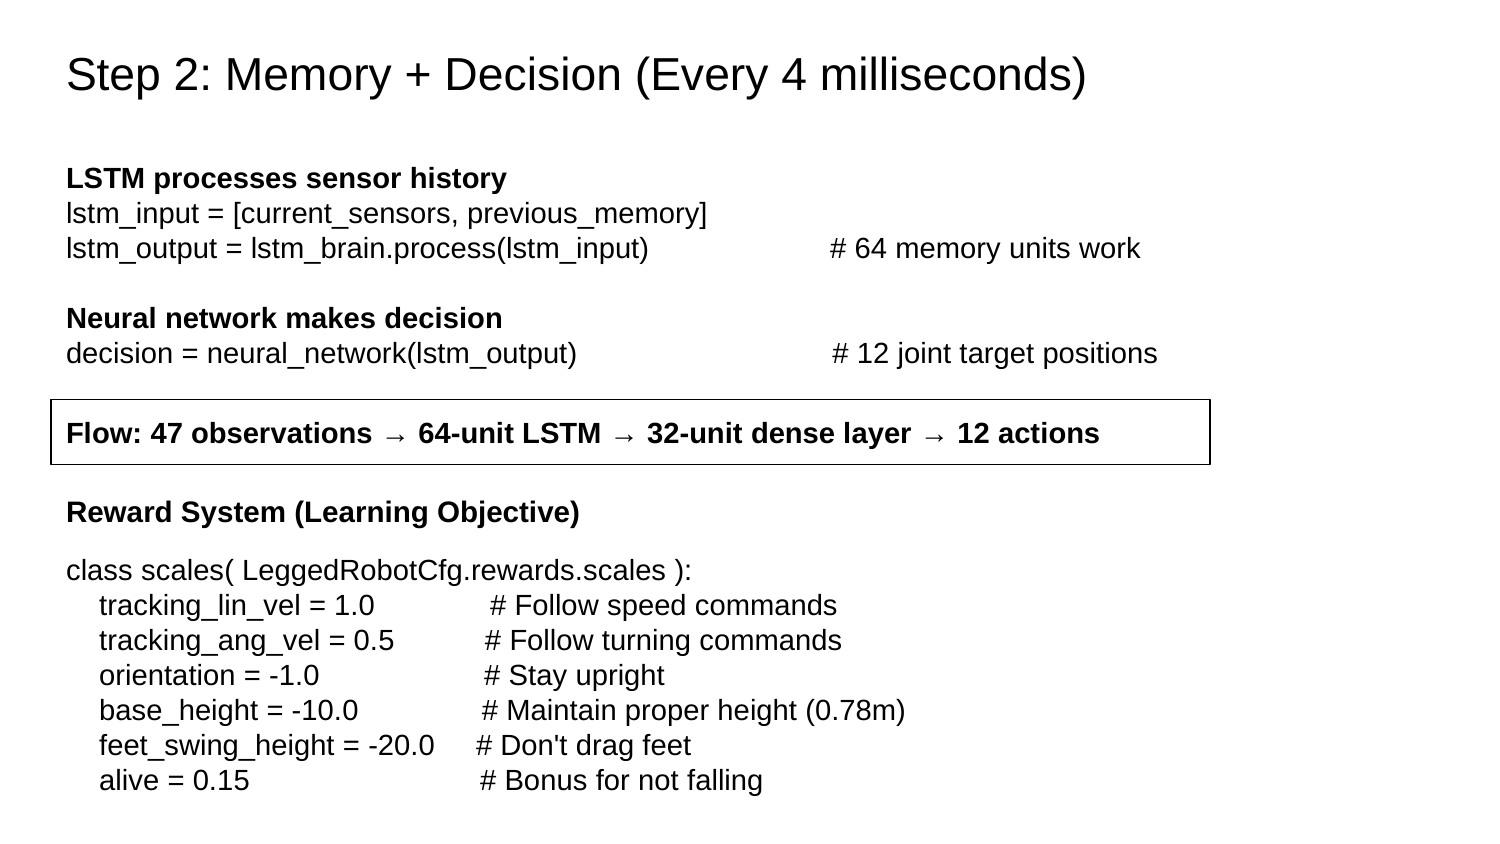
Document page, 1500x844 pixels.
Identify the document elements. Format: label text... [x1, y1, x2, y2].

title Step 2: Memory + Decision (Every 4 milliseconds) [51, 29, 1449, 124]
list [220, 38, 1500, 115]
title Reward System (Learning Objective) [51, 478, 1449, 573]
text_box class scales( LeggedRobotCfg.rewards.scales ): tracking_lin_vel = 1.0 # Follow speed commands tracking_ang_vel = 0.5 # Follow turning commands orientation = -1.0 # Stay upright base_height = -10.0 # Maintain proper height (0.78m) feet_swing_height = -20.0 # Don't drag feet alive = 0.15 # Bonus for not falling [51, 573, 1211, 811]
text_box Flow: 47 observations → 64-unit LSTM → 32-unit dense layer → 12 actions [51, 399, 1211, 465]
text_box LSTM processes sensor history lstm_input = [current_sensors, previous_memory] lstm_output = lstm_brain.process(lstm_input) # 64 memory units work Neural network makes decision decision = neural_network(lstm_output) # 12 joint target positions [51, 144, 1269, 385]
